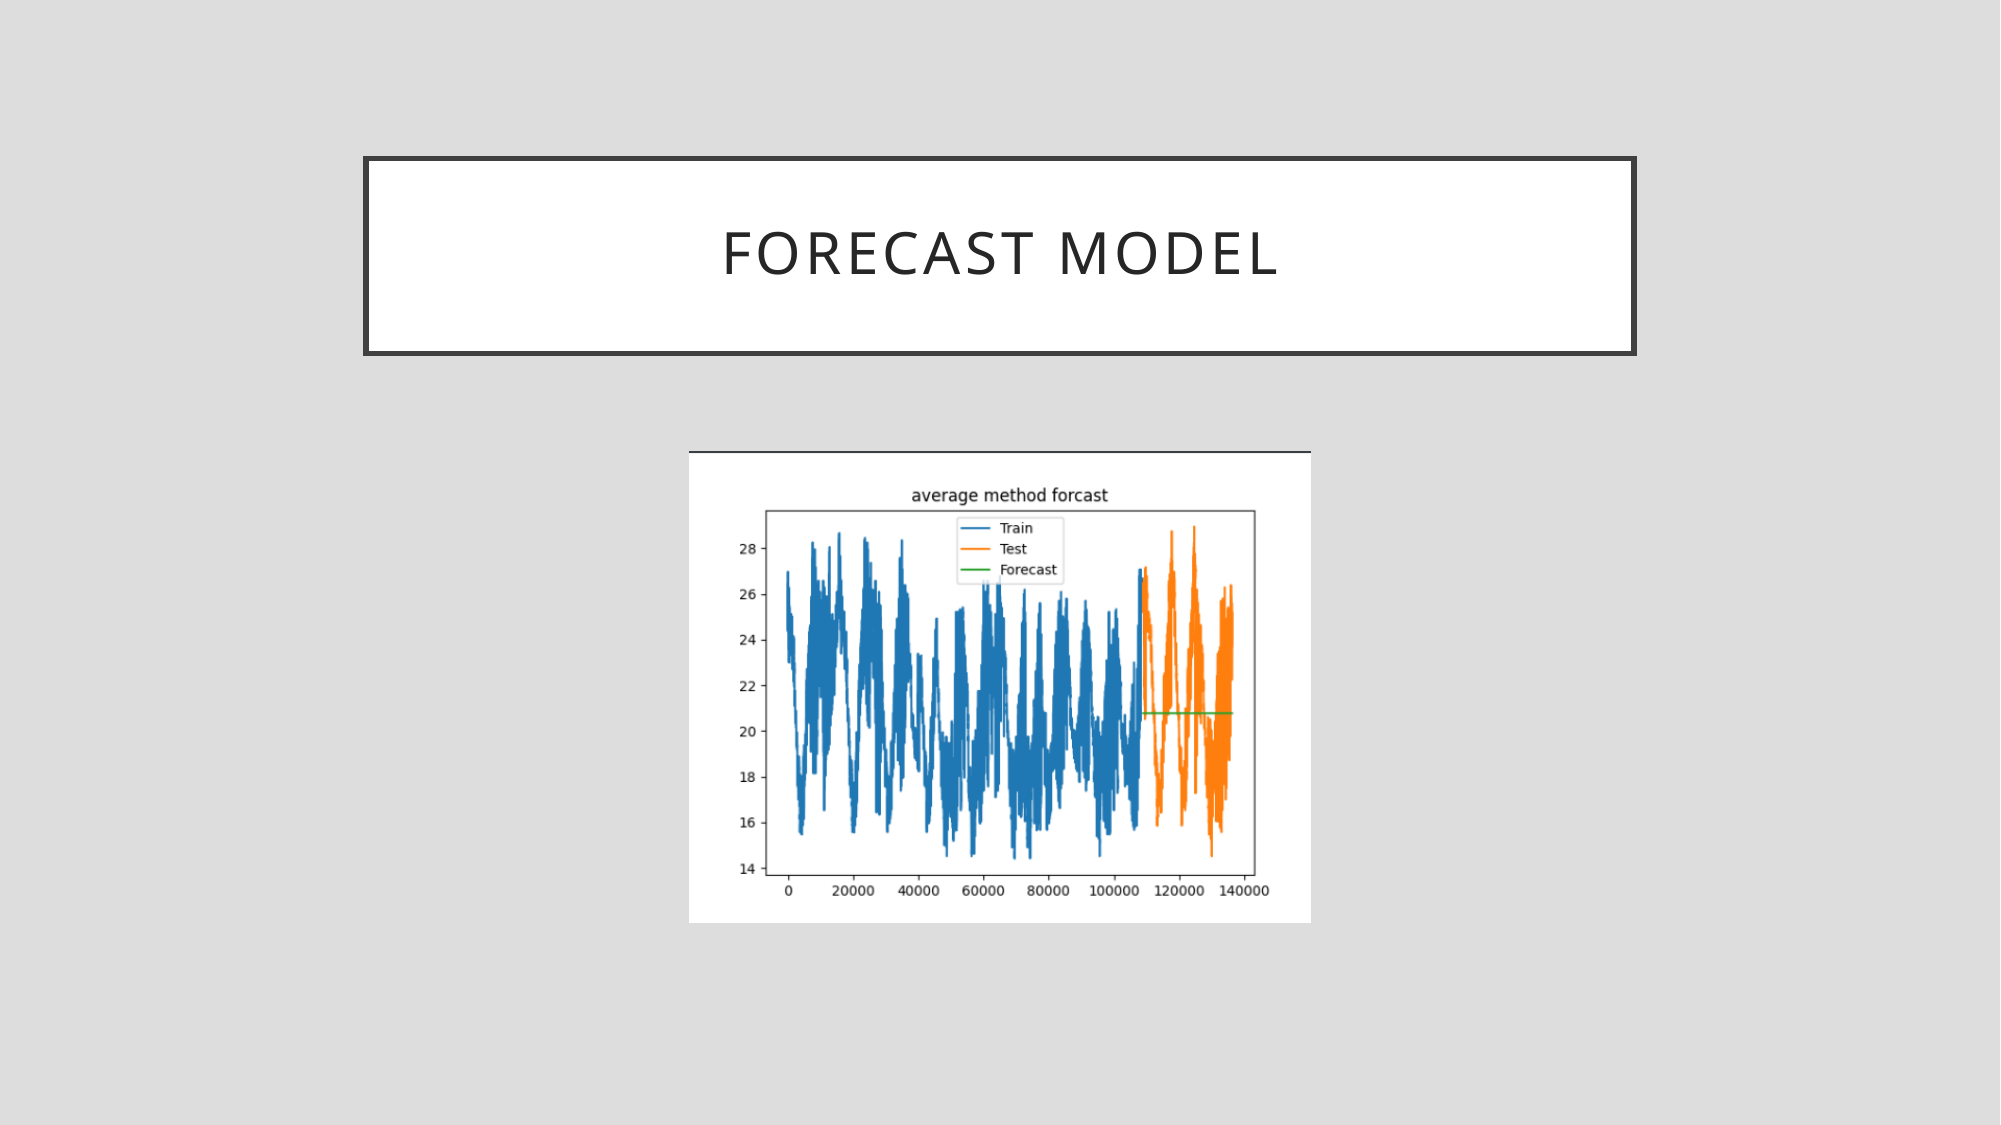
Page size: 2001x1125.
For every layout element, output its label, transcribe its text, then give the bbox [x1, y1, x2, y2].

title Forecast model [363, 156, 1637, 356]
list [689, 451, 1311, 923]
